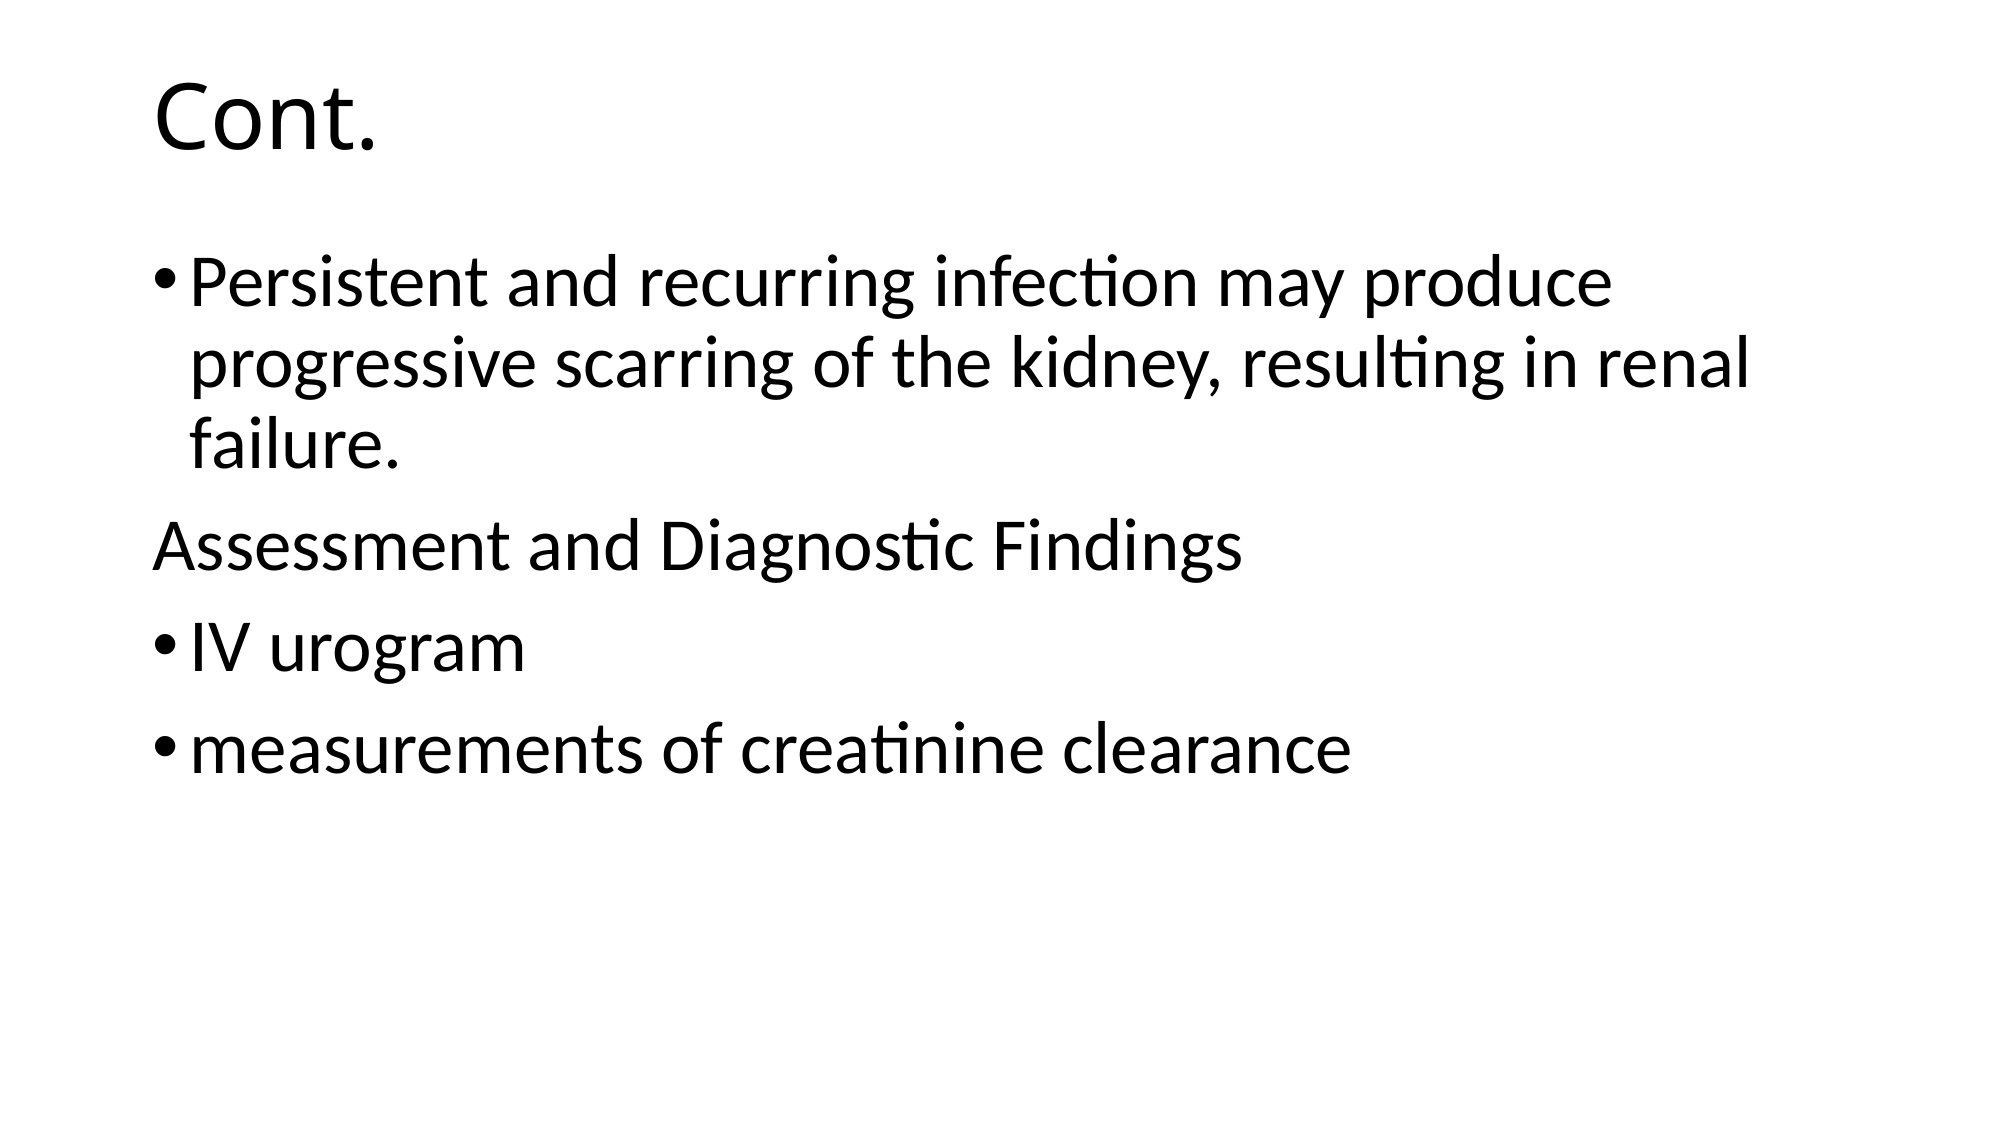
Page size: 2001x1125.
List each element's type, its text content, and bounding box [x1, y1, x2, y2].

title Cont. [137, 59, 1863, 180]
list Persistent and recurring infection may produce progressive scarring of the kidney, resulting in renal failure. Assessment and Diagnostic Findings IV urogram measurements of creatinine clearance [137, 234, 1863, 1014]
